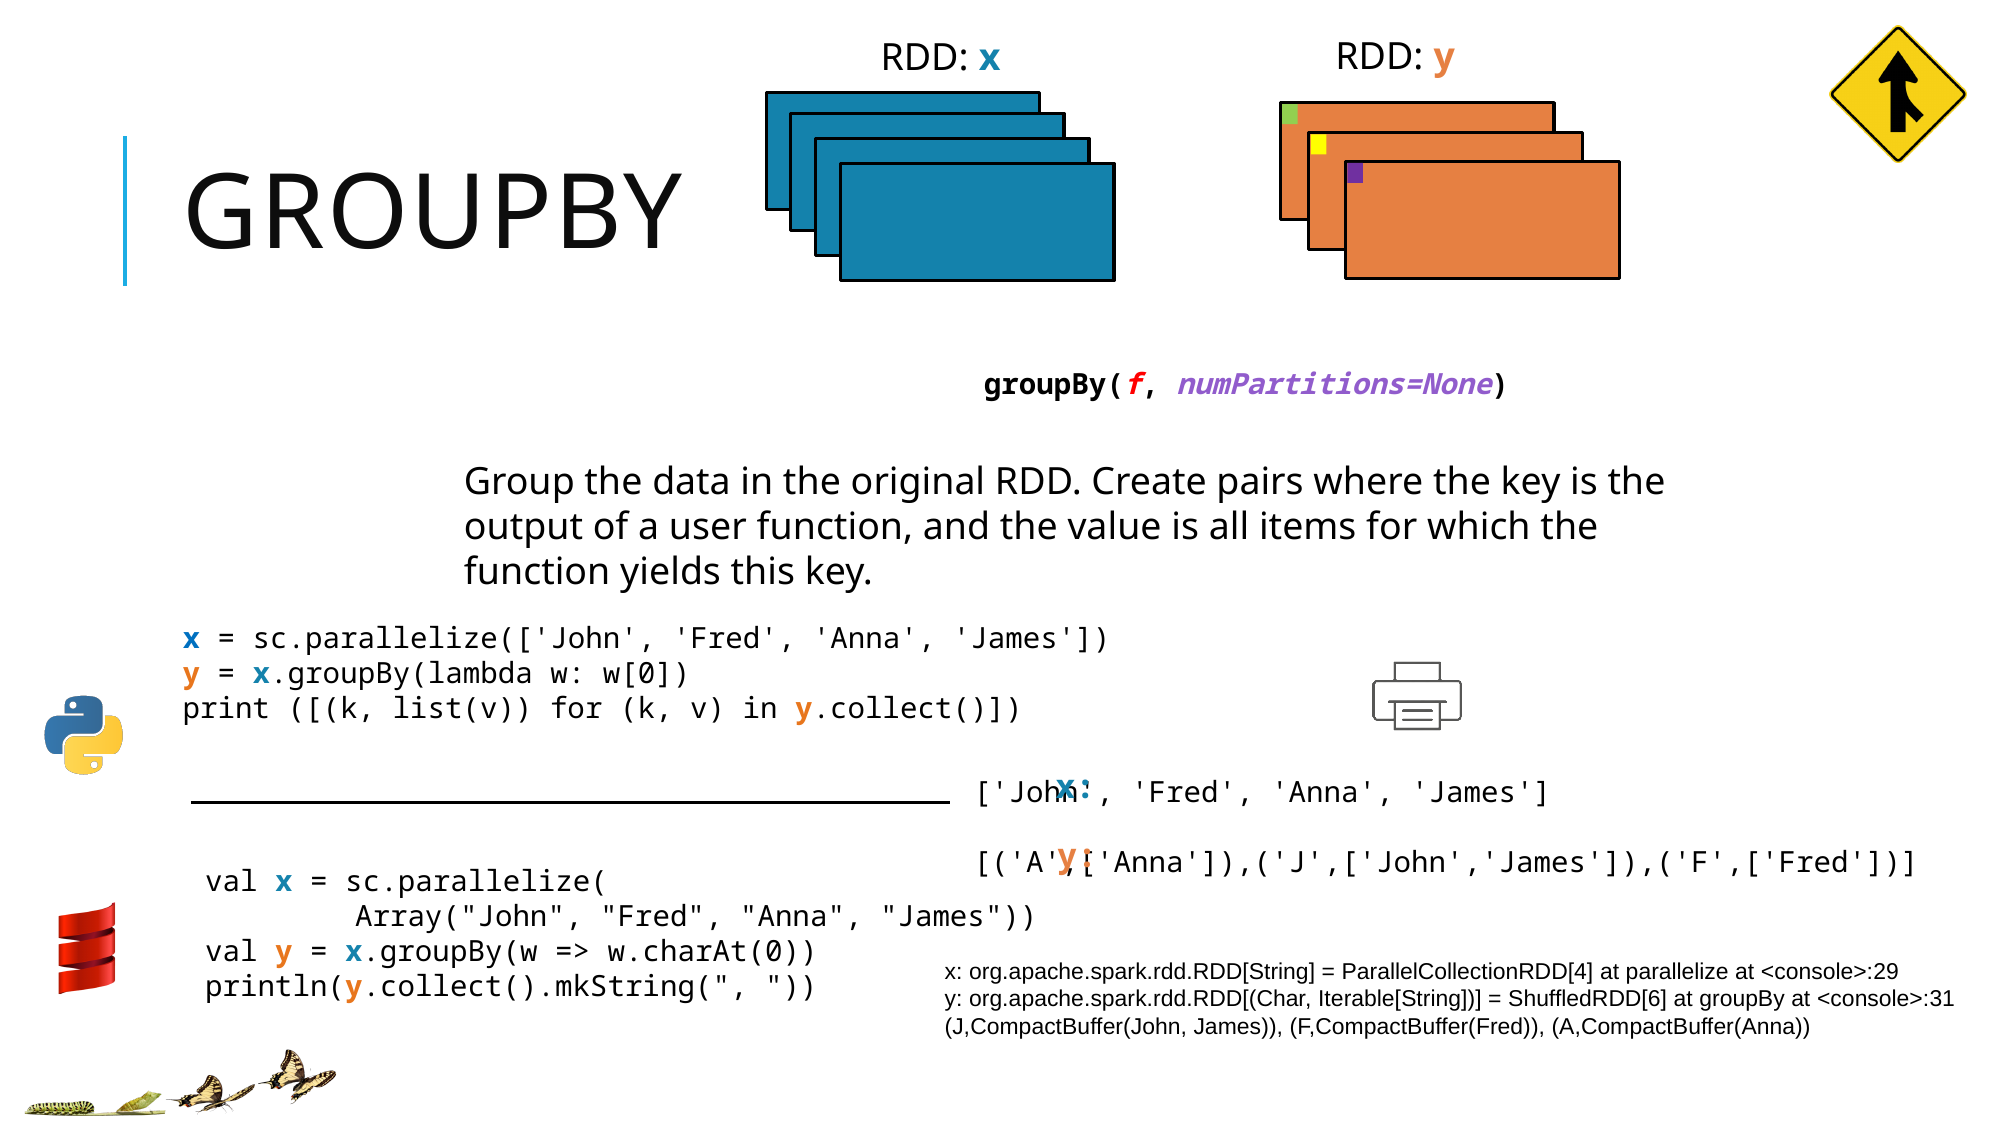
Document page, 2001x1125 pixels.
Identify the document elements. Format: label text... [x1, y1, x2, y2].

text_box [765, 91, 1041, 211]
picture [18, 1046, 350, 1125]
text_box ['John', 'Fred', 'Anna', 'James'] [('A',['Anna']),('J',['John','James']),('F',['Fred'])] [958, 766, 1972, 886]
text_box [814, 137, 1090, 257]
text_box [839, 162, 1115, 282]
text_box x: org.apache.spark.rdd.RDD[String] = ParallelCollectionRDD[4] at parallelize at <console>:29 y: org.apache.spark.rdd.RDD[(Char, Iterable[String])] = ShuffledRDD[6] at groupBy at <console>:31 (J,CompactBuffer(John, James)), (F,CompactBuffer(Fred)), (A,CompactBuffer(Anna)) [929, 949, 1971, 1047]
text_box [789, 112, 1065, 232]
text_box [1282, 104, 1298, 125]
text_box RDD: x [865, 25, 1017, 86]
text_box groupBy(f, numPartitions=None) [969, 357, 1661, 408]
text_box val x = sc.parallelize( Array("John", "Fred", "Anna", "James")) val y = x.groupBy(w => w.charAt(0)) println(y.collect().mkString(", ")) [190, 855, 1115, 1010]
text_box Group the data in the original RDD. Create pairs where the key is the output of a user function, and the value is all items for which the function yields this key. [449, 449, 1686, 600]
picture [1829, 25, 1967, 163]
text_box x = sc.parallelize(['John', 'Fred', 'Anna', 'James']) y = x.groupBy(lambda w: w[0]) print ([(k, list(v)) for (k, v) in y.collect()]) [168, 612, 1188, 732]
text_box [1347, 162, 1363, 183]
title groupby [168, 96, 1763, 342]
text_box y: [1042, 826, 1127, 882]
text_box [1279, 101, 1555, 221]
text_box x: [1040, 758, 1126, 813]
picture [1371, 651, 1462, 742]
text_box RDD: y [1320, 24, 1472, 85]
text_box [1308, 131, 1584, 251]
picture [37, 688, 131, 782]
text_box [1344, 160, 1620, 280]
picture [51, 901, 116, 995]
text_box [1310, 134, 1327, 155]
